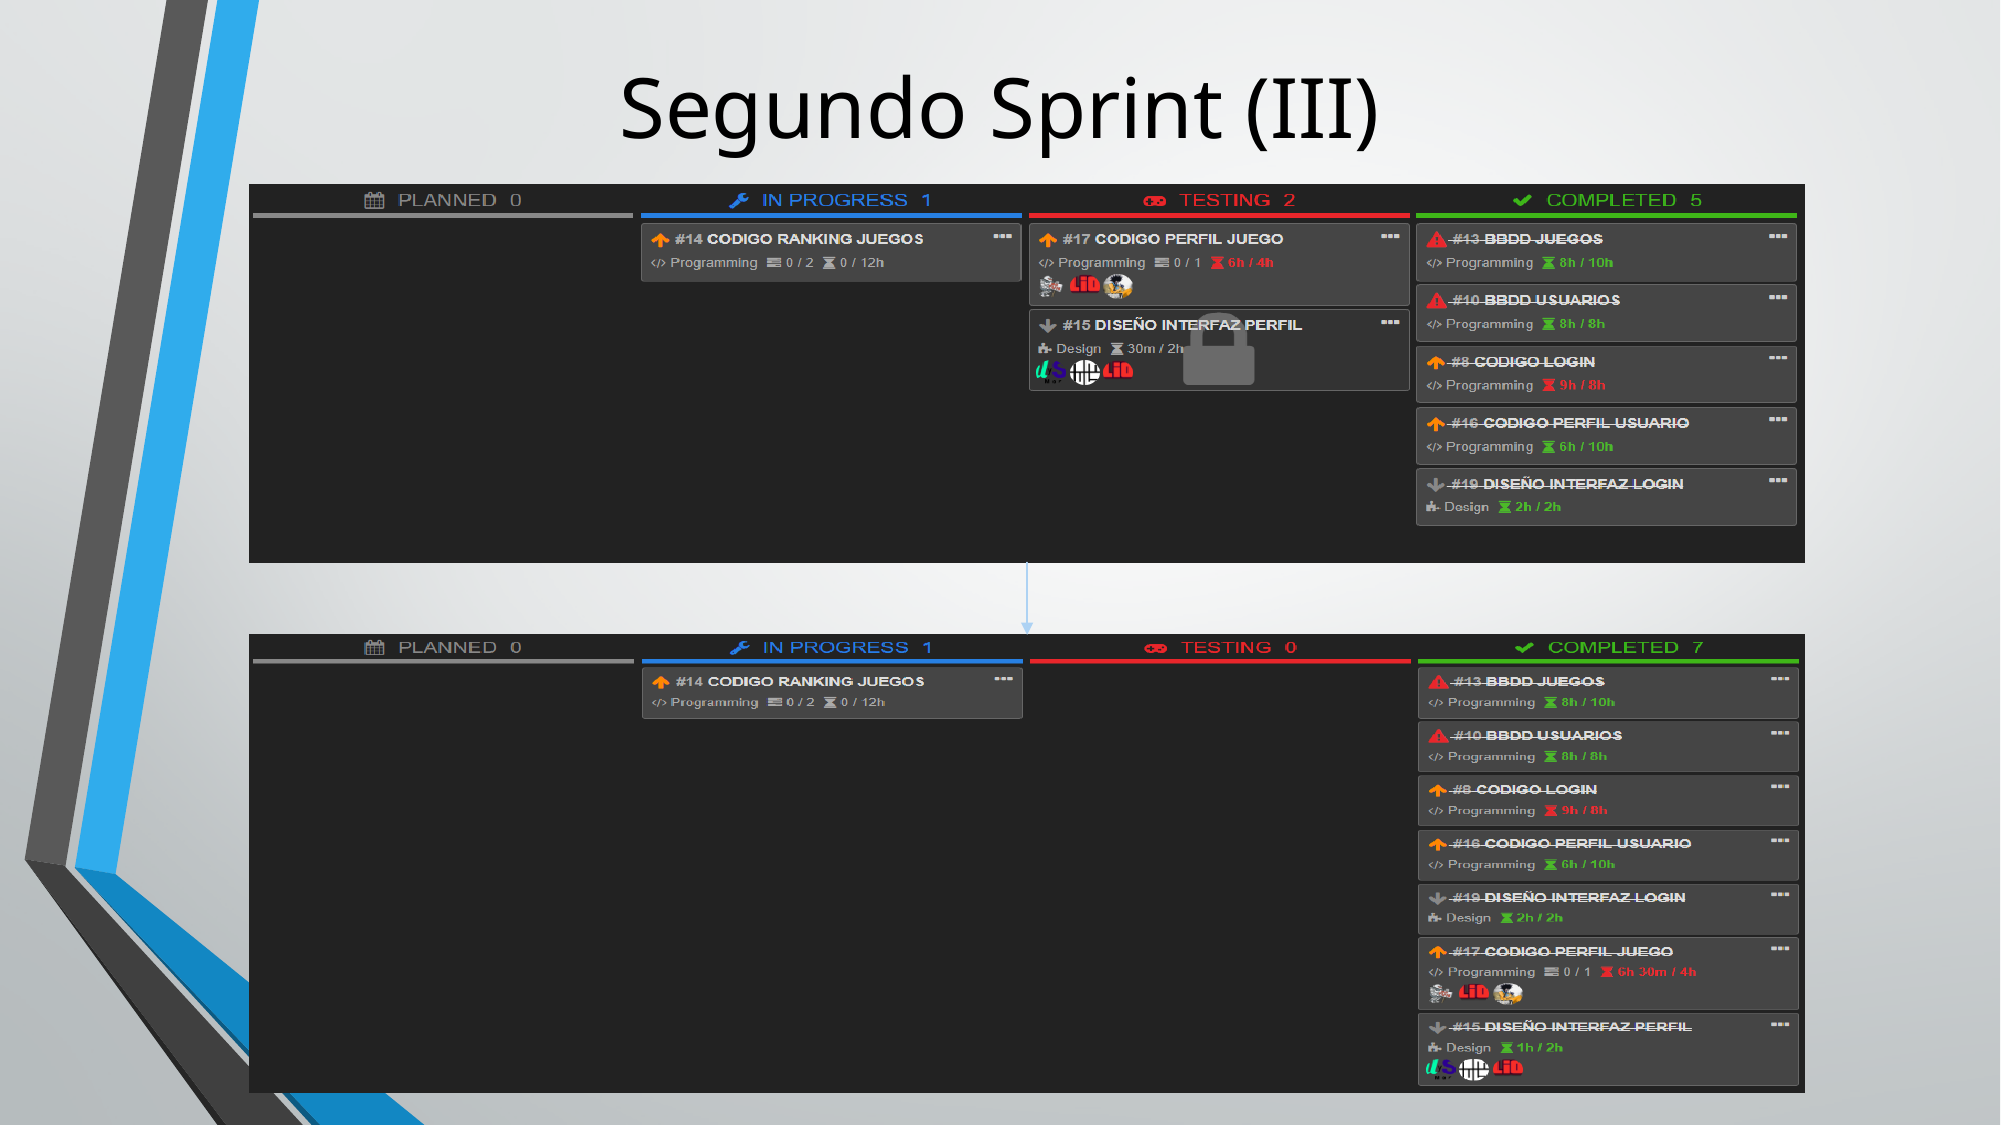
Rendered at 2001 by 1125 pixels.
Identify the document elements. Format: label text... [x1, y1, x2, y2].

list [249, 184, 1806, 563]
picture [249, 634, 1806, 1094]
title Segundo Sprint (III) [178, 0, 1822, 249]
